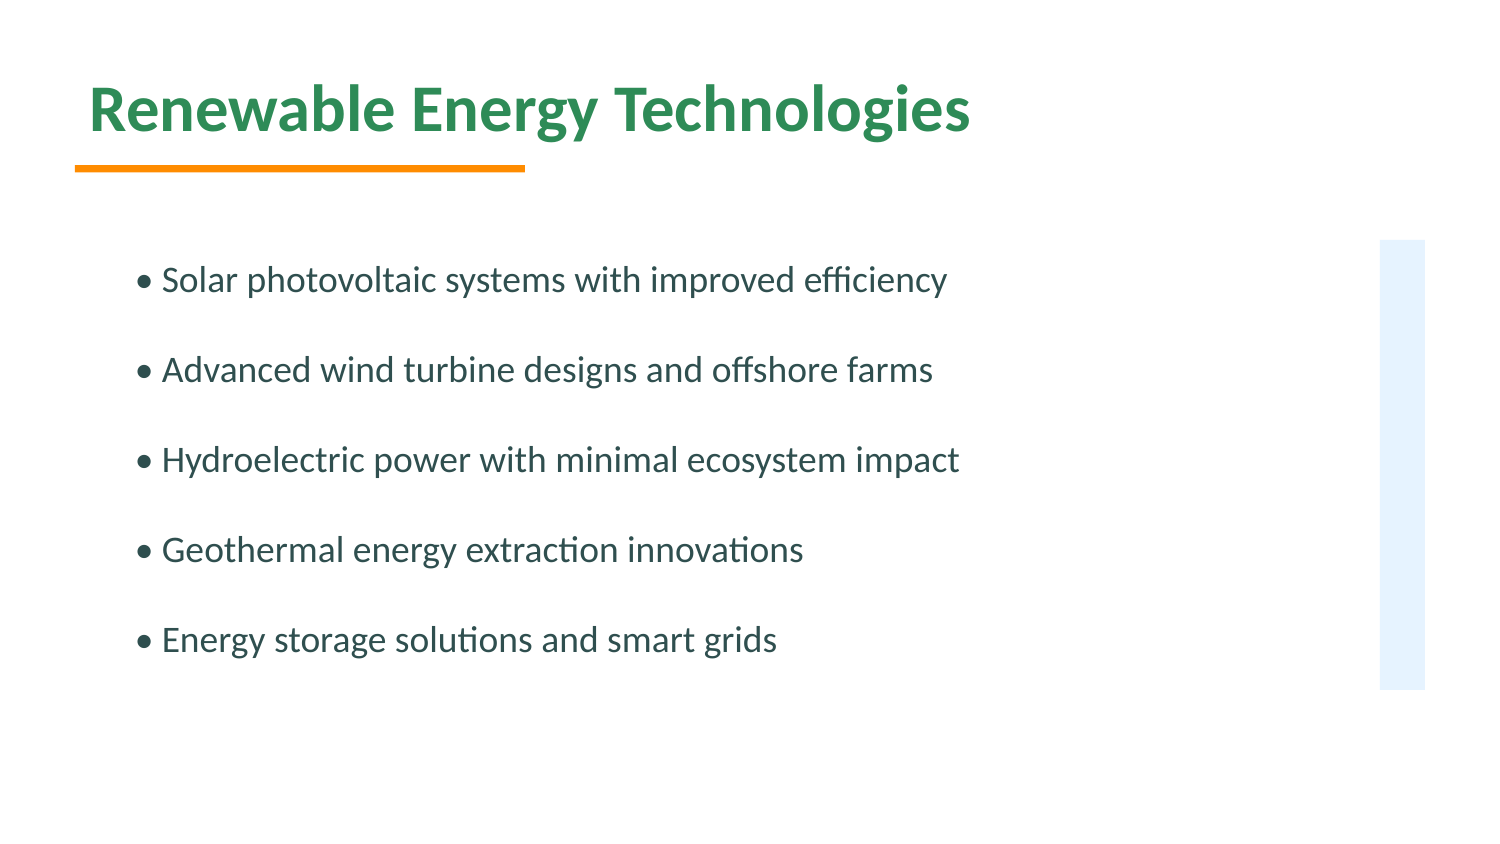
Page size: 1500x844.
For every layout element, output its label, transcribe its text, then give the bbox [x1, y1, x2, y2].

text_box Renewable Energy Technologies [74, 44, 1425, 165]
text_box • Geothermal energy extraction innovations [119, 509, 1379, 585]
text_box • Hydroelectric power with minimal ecosystem impact [119, 419, 1379, 495]
text_box • Advanced wind turbine designs and offshore farms [119, 329, 1379, 405]
text_box [74, 165, 525, 173]
text_box [1379, 239, 1425, 690]
text_box • Energy storage solutions and smart grids [119, 599, 1379, 675]
text_box • Solar photovoltaic systems with improved efficiency [119, 239, 1379, 315]
